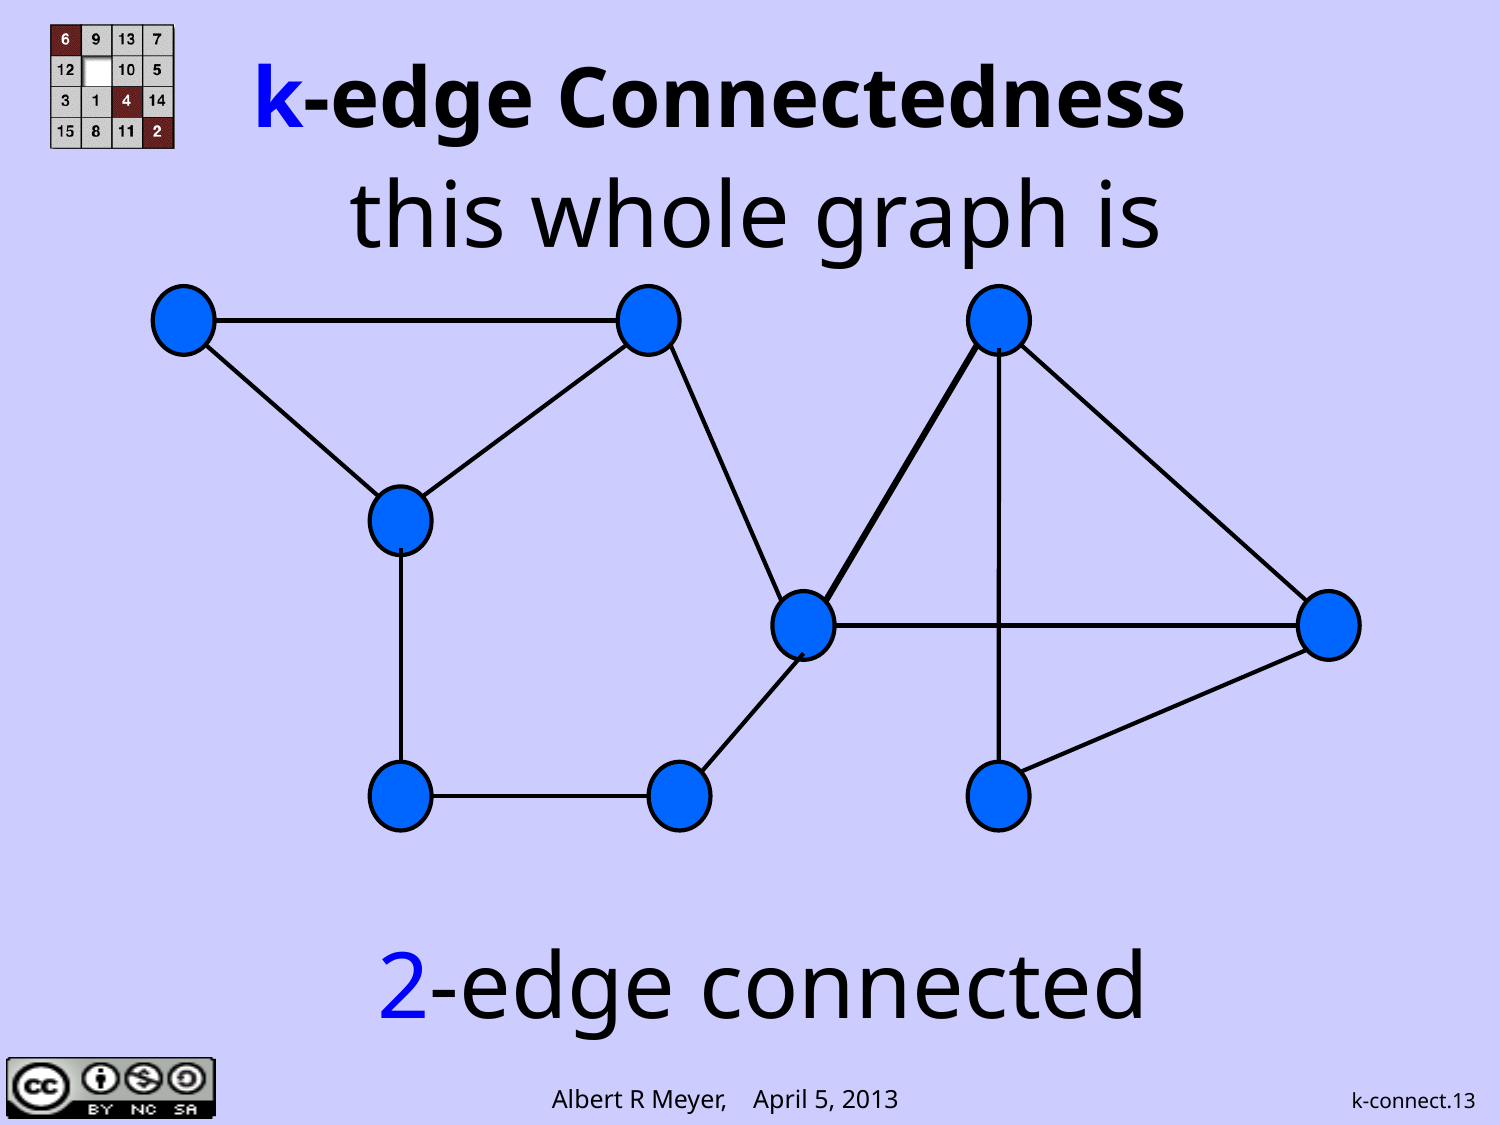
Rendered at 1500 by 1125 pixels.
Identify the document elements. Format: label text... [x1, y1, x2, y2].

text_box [1020, 649, 1307, 772]
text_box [825, 344, 978, 602]
text_box [648, 761, 711, 831]
text_box this whole graph is [334, 148, 1178, 273]
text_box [1020, 344, 1307, 602]
slide_number k-connect.13 [1247, 1079, 1491, 1121]
text_box [772, 591, 835, 660]
text_box [967, 762, 1030, 831]
text_box 2-edge connected [362, 919, 1165, 1045]
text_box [422, 344, 627, 497]
picture [50, 24, 175, 149]
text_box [701, 659, 804, 772]
text_box [1297, 591, 1360, 660]
text_box [369, 762, 432, 831]
text_box [968, 286, 1030, 355]
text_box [670, 344, 782, 602]
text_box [205, 344, 379, 497]
text_box [617, 286, 680, 355]
picture [6, 1057, 216, 1119]
title k-edge Connectedness [237, 0, 1476, 188]
text_box [152, 286, 215, 355]
text_box [369, 486, 432, 555]
